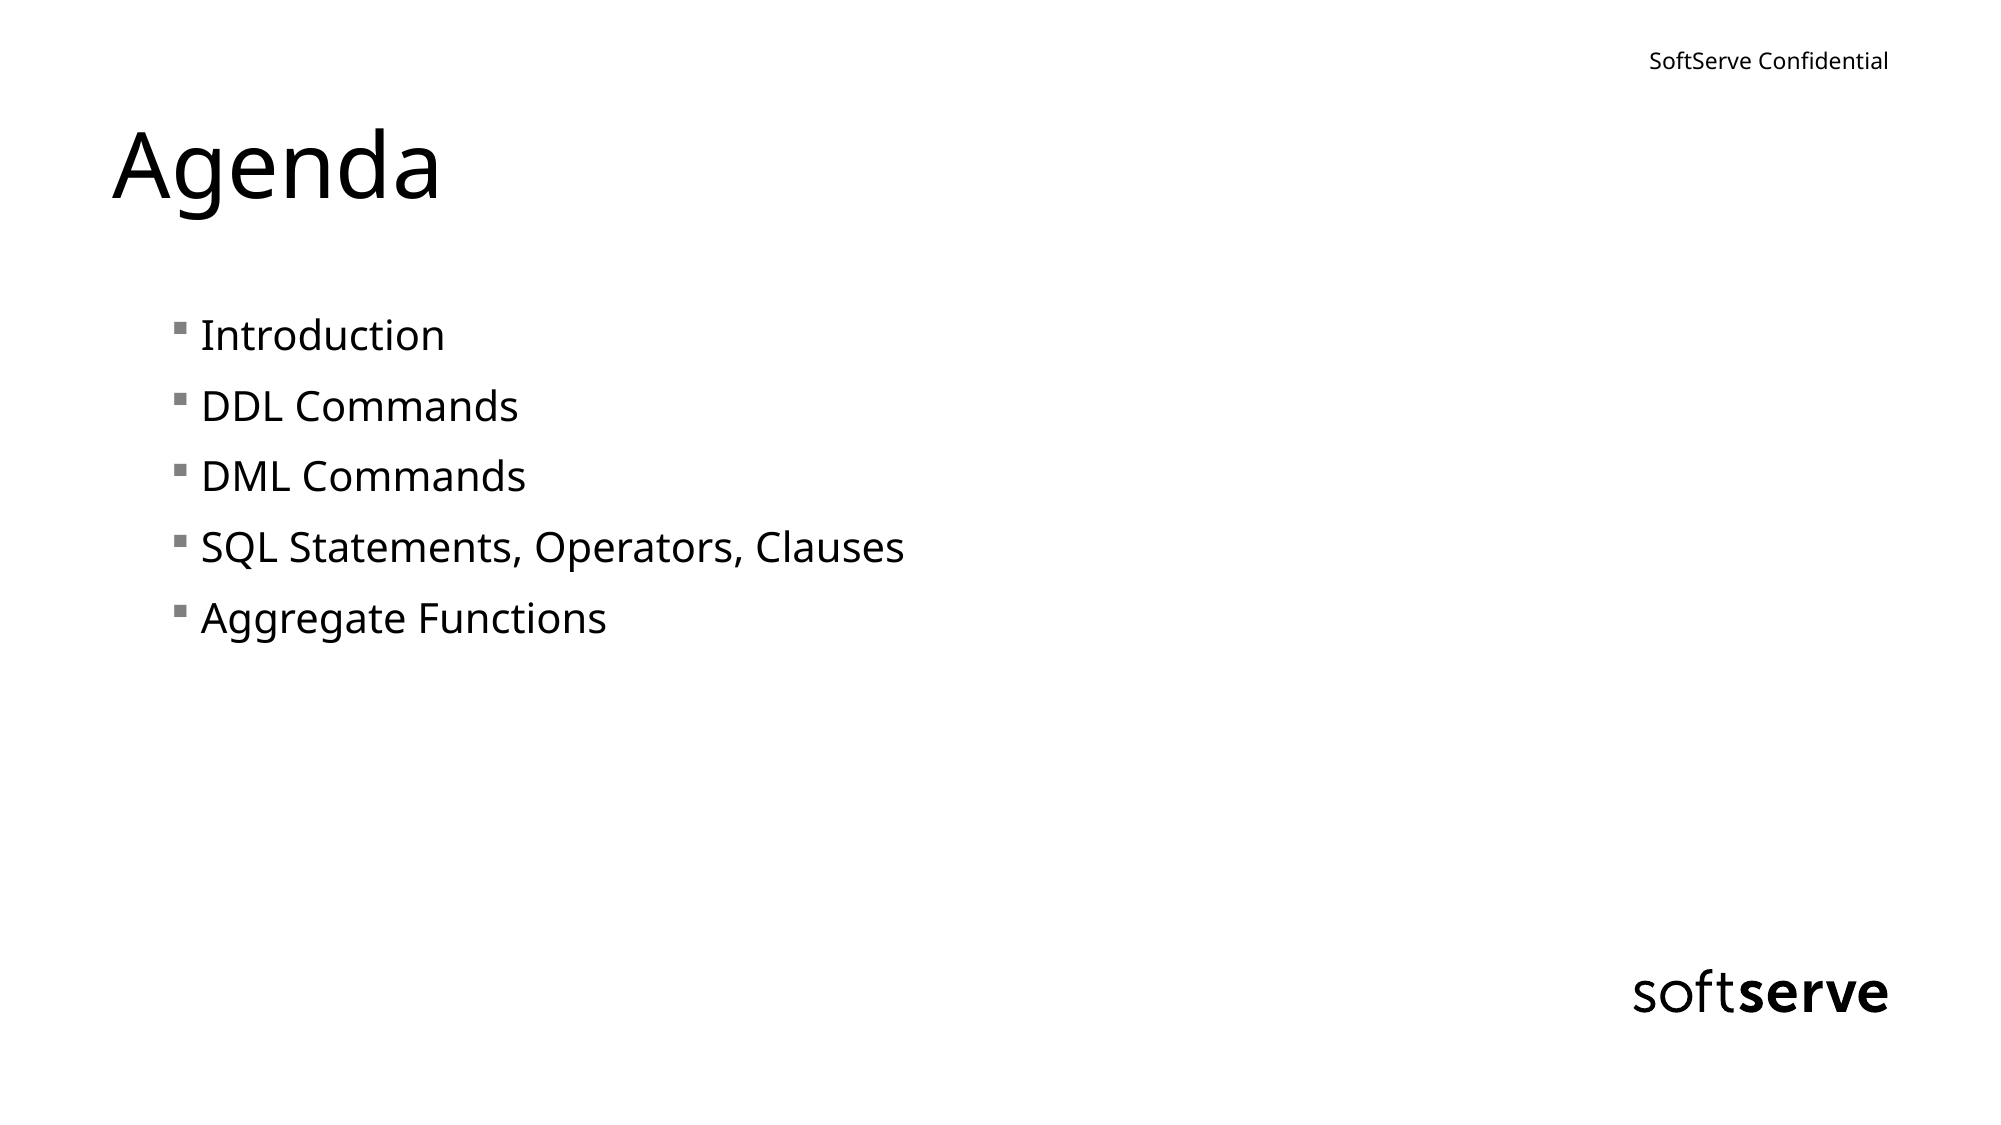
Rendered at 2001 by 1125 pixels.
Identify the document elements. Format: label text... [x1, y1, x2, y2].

title Agenda [112, 112, 1888, 225]
list Introduction DDL Commands DML Commands SQL Statements, Operators, Clauses Aggregate Functions [112, 301, 1888, 864]
